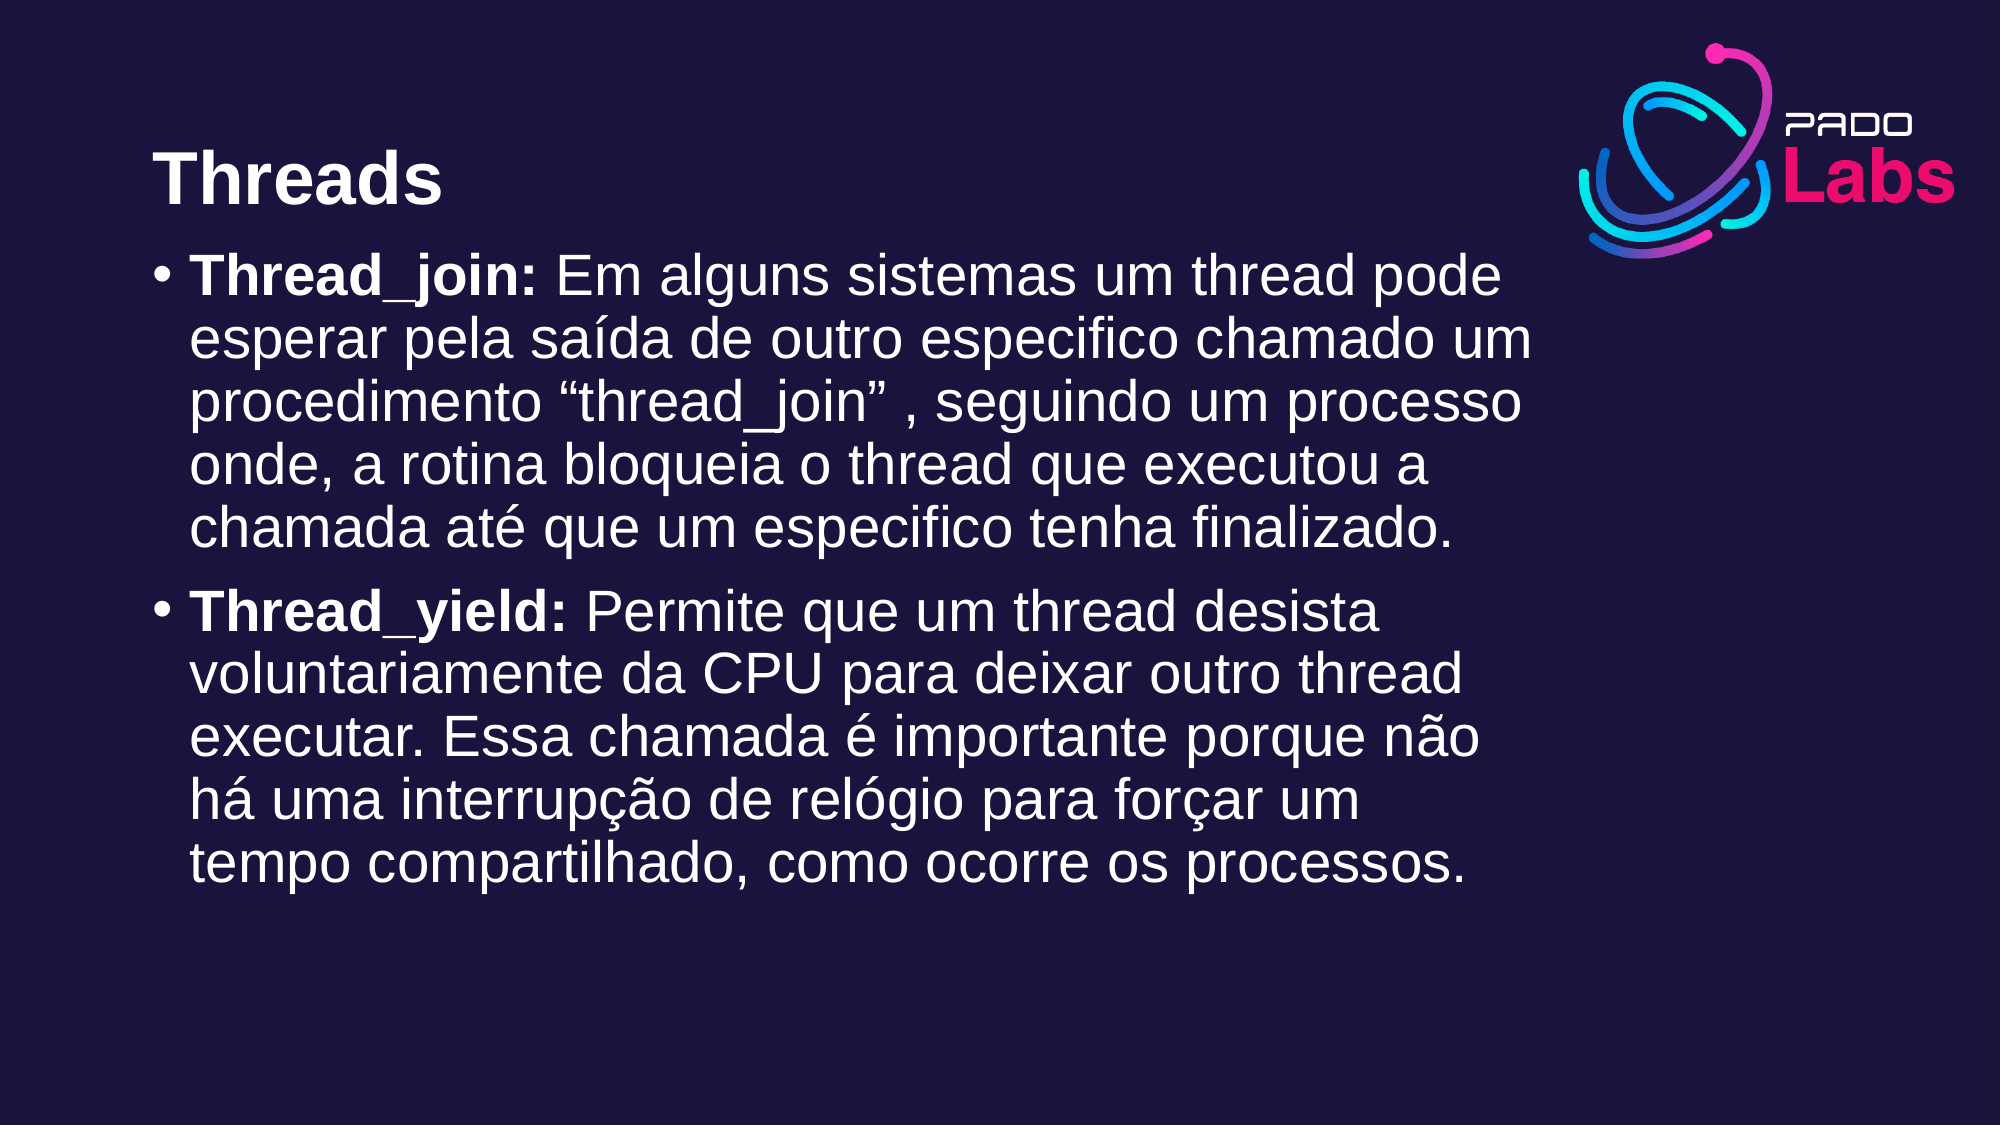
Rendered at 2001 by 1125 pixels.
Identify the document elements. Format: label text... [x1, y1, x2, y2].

text_box Thread_join: Em alguns sistemas um thread pode esperar pela saída de outro especifico chamado um procedimento “thread_join” , seguindo um processo onde, a rotina bloqueia o thread que executou a chamada até que um especifico tenha finalizado. Thread_yield: Permite que um thread desista voluntariamente da CPU para deixar outro thread executar. Essa chamada é importante porque não há uma interrupção de relógio para forçar um tempo compartilhado, como ocorre os processos. [137, 238, 1551, 1029]
picture [1578, 43, 1956, 259]
text_box Threads [137, 123, 1561, 238]
